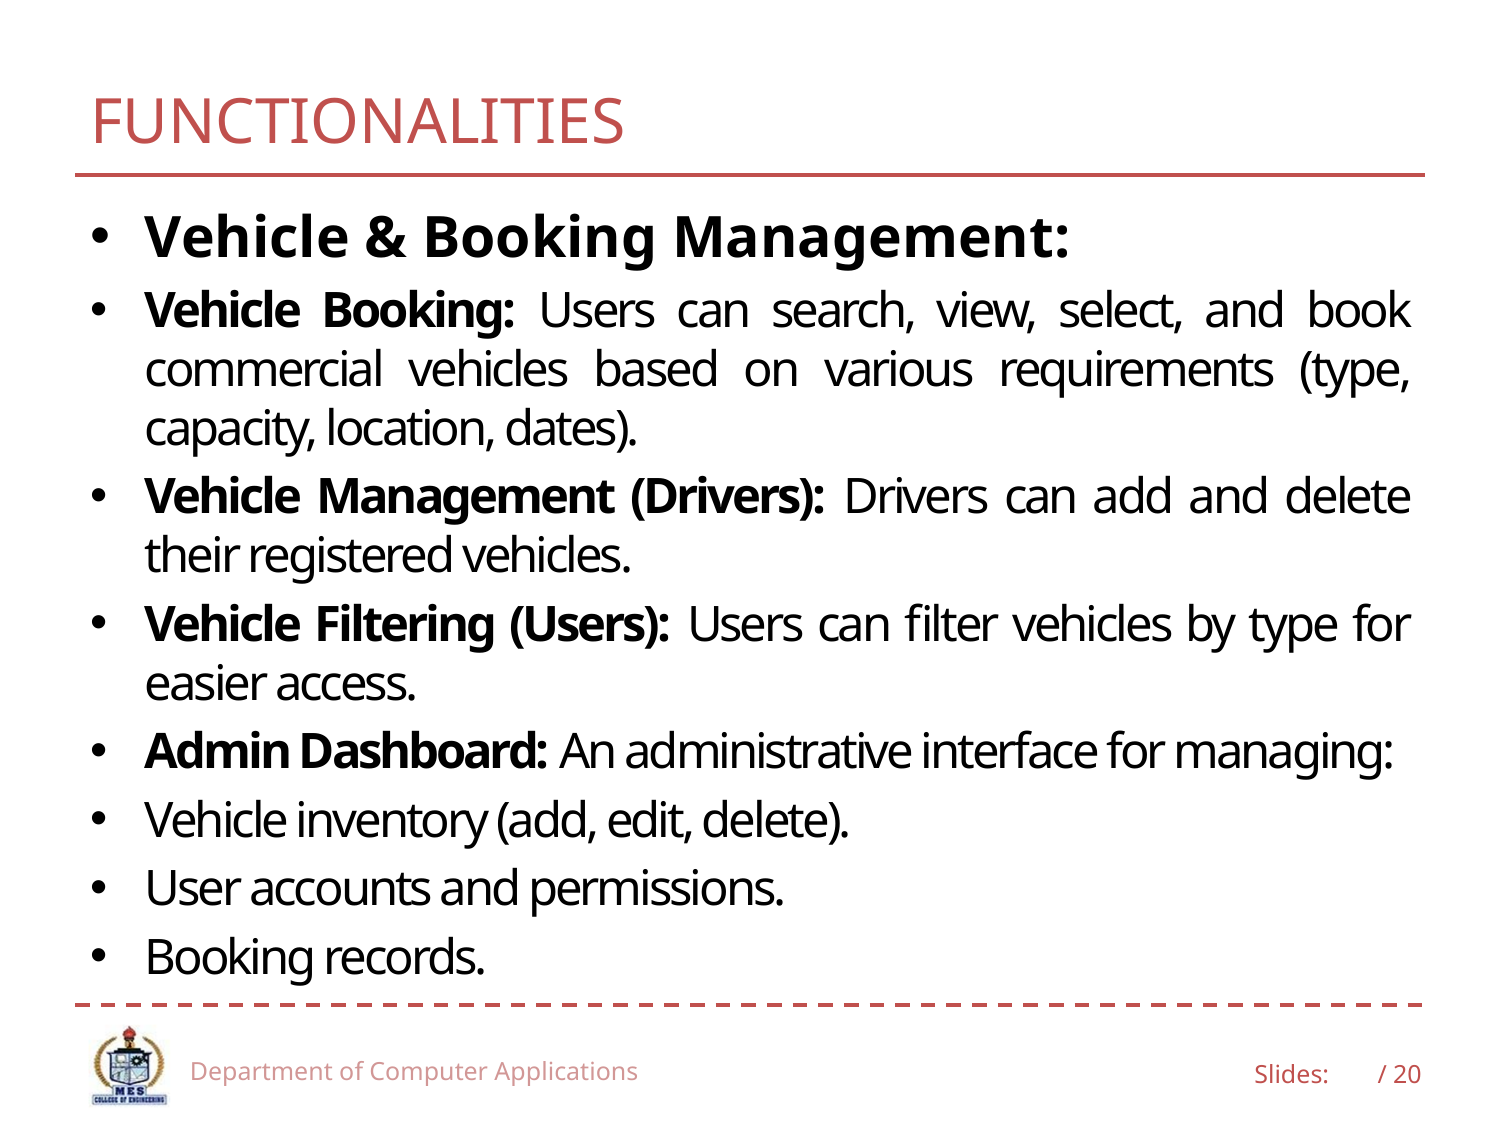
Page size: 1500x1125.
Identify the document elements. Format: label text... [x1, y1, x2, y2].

title FUNCTIONALITIES [73, 48, 1427, 189]
footer Department of Computer Applications [174, 1042, 675, 1103]
picture [87, 1023, 171, 1109]
slide_number [1325, 1044, 1388, 1105]
list Vehicle & Booking Management: Vehicle Booking: Users can search, view, select, and book commercial vehicles based on various requirements (type, capacity, location, dates). Vehicle Management (Drivers): Drivers can add and delete their registered vehicles. Vehicle Filtering (Users): Users can filter vehicles by type for easier access. Admin Dashboard: An administrative interface for managing: Vehicle inventory (add, edit, delete). User accounts and permissions. Booking records. [75, 193, 1425, 1005]
